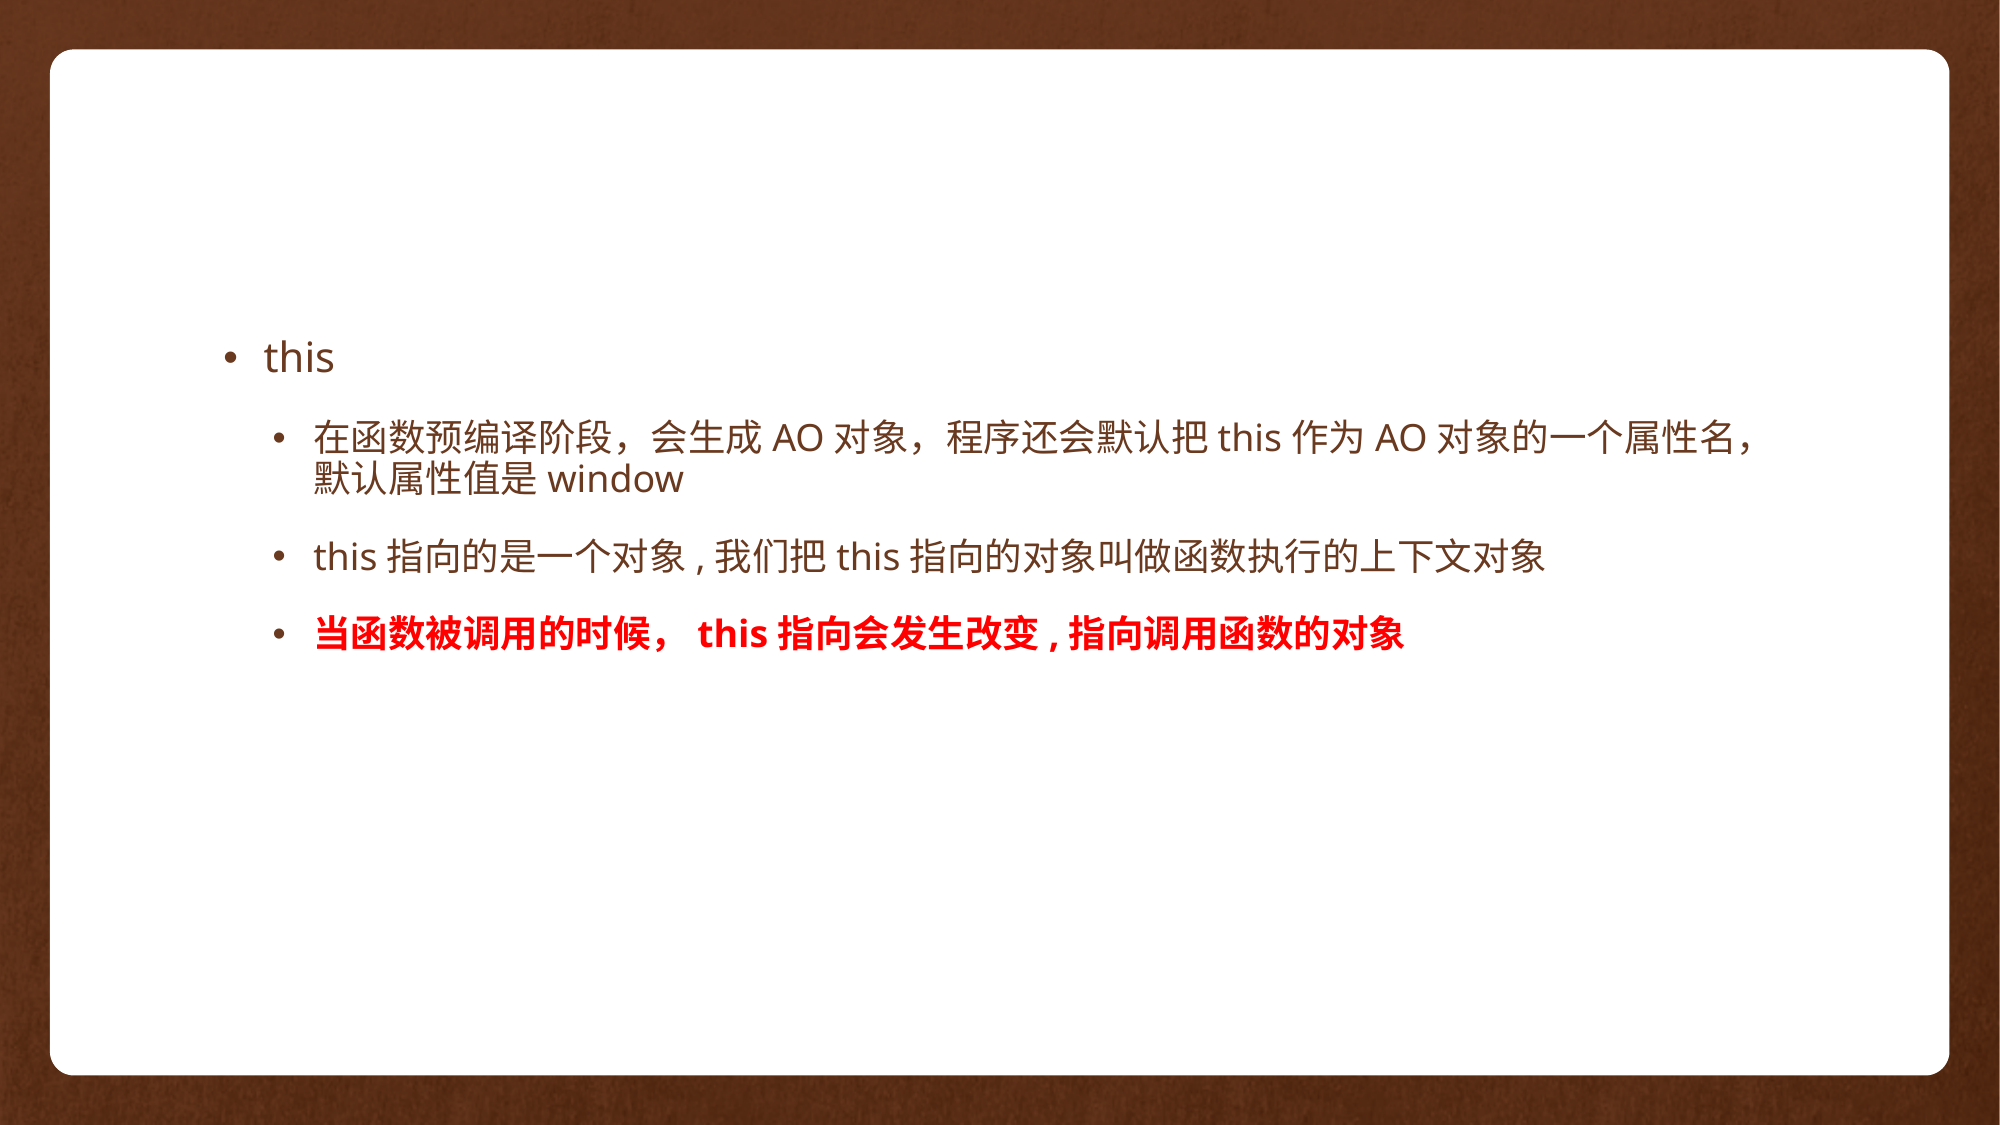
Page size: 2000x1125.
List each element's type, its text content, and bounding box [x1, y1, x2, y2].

list this 在函数预编译阶段，会生成AO对象，程序还会默认把this作为AO对象的一个属性名， 默认属性值是window this指向的是一个对象,我们把this指向的对象叫做函数执行的上下文对象 当函数被调用的时候，this指向会发生改变,指向调用函数的对象 [208, 329, 1815, 796]
